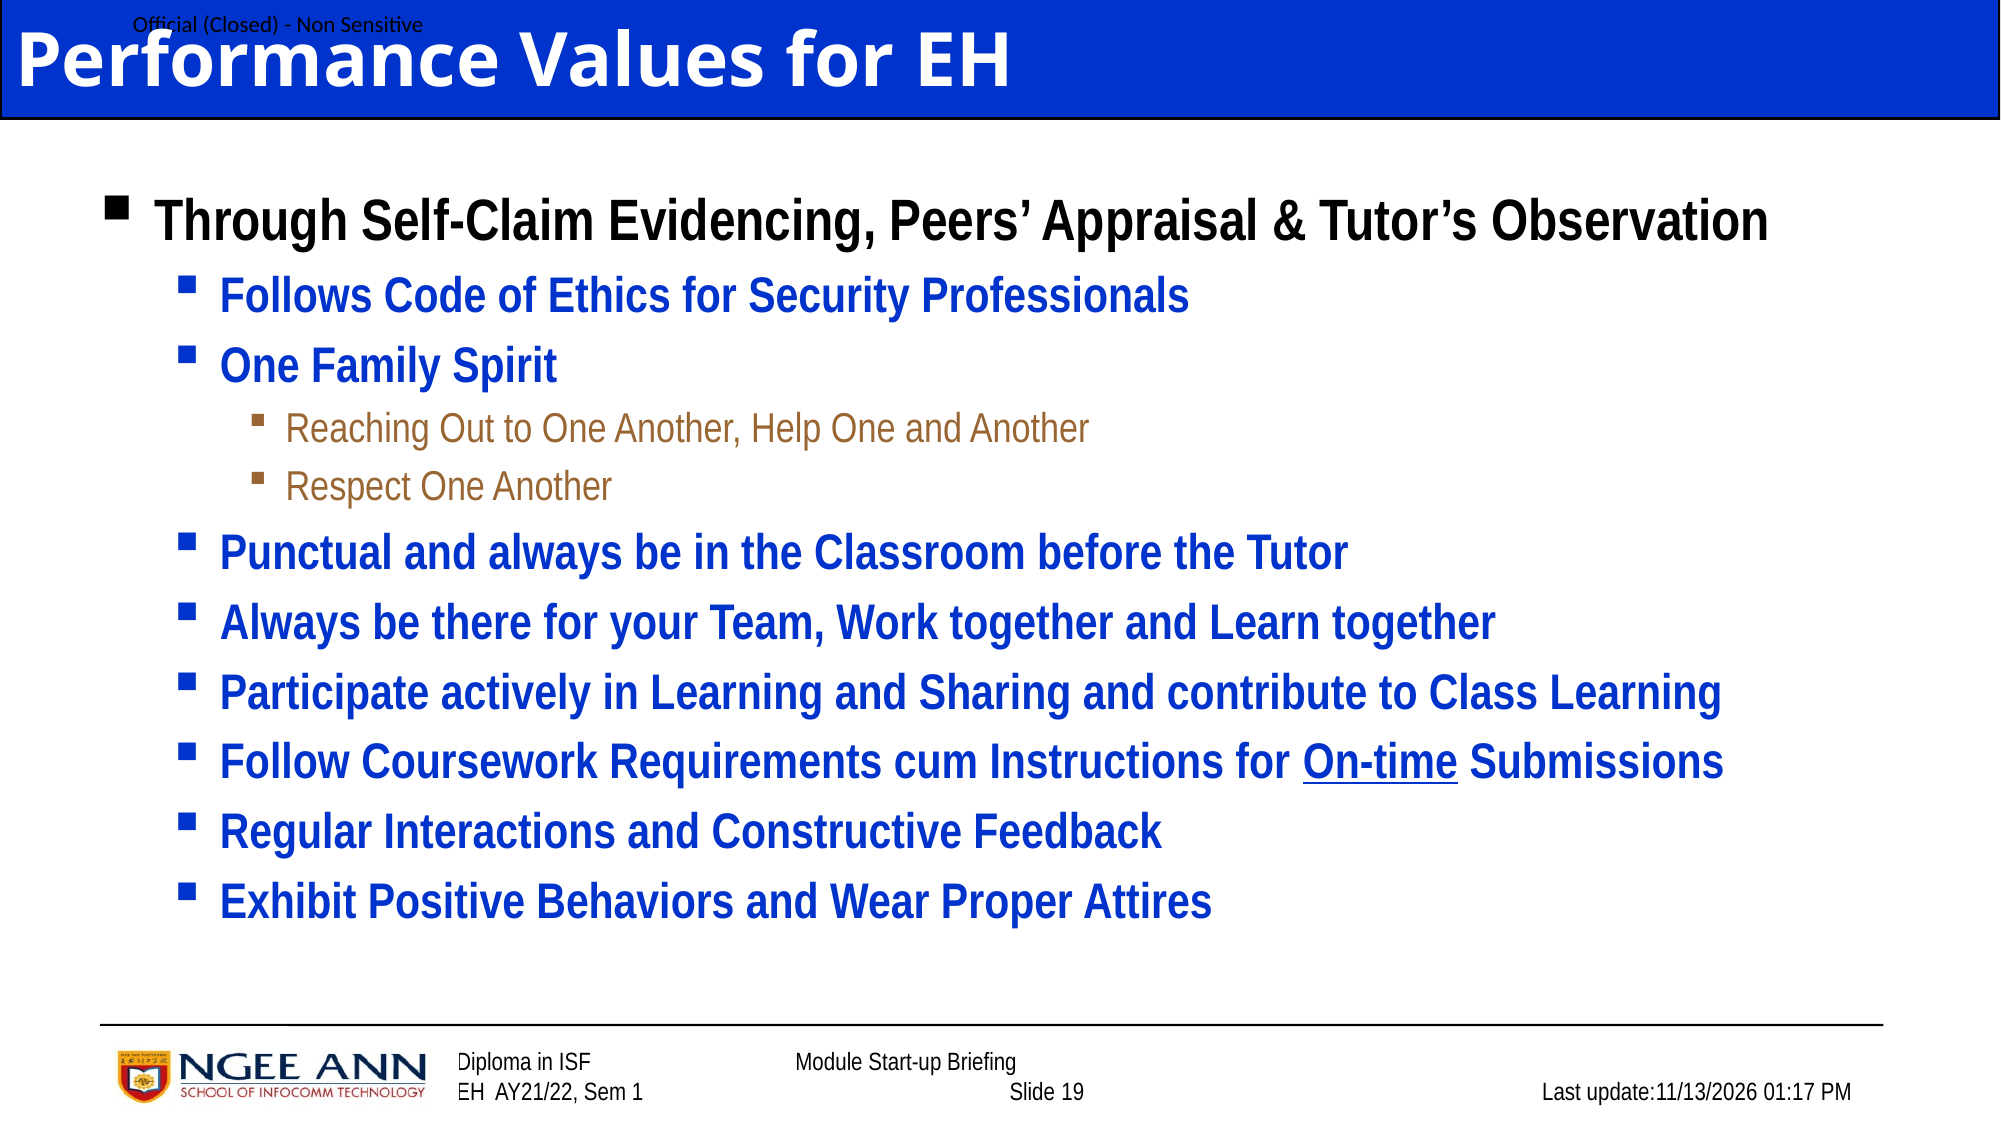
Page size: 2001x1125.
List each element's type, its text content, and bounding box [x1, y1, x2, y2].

list Through Self-Claim Evidencing, Peers’ Appraisal & Tutor’s Observation Follows Code of Ethics for Security Professionals One Family Spirit Reaching Out to One Another, Help One and Another Respect One Another Punctual and always be in the Classroom before the Tutor Always be there for your Team, Work together and Learn together Participate actively in Learning and Sharing and contribute to Class Learning Follow Coursework Requirements cum Instructions for On-time Submissions Regular Interactions and Constructive Feedback Exhibit Positive Behaviors and Wear Proper Attires [83, 174, 1867, 1025]
title Performance Values for EH [0, 0, 1969, 115]
picture [83, 1028, 459, 1125]
